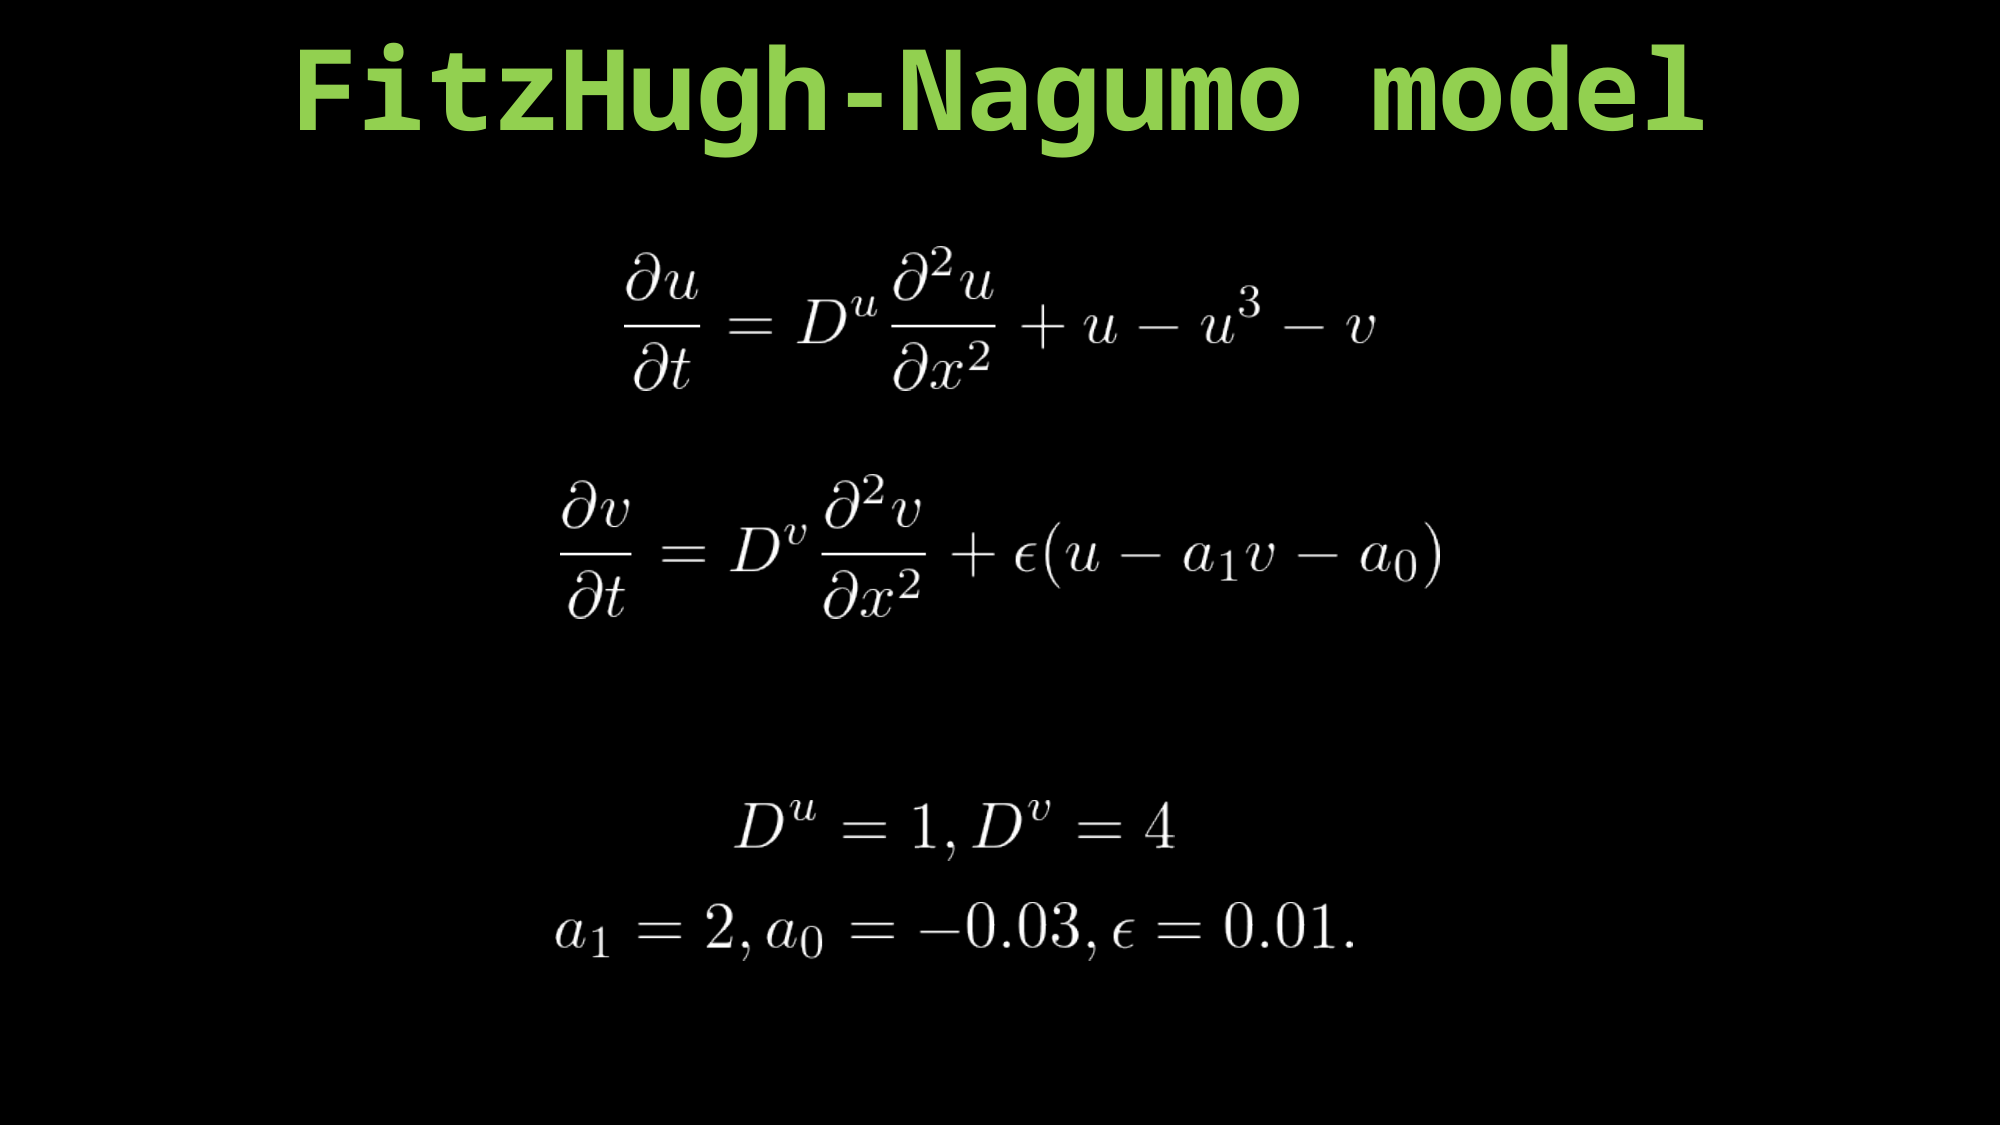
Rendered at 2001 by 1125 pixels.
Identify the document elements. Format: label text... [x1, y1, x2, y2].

picture [733, 800, 1175, 861]
title FitzHugh-Nagumo model [249, 34, 1750, 163]
picture [560, 474, 1440, 619]
picture [624, 246, 1376, 391]
picture [555, 902, 1353, 961]
